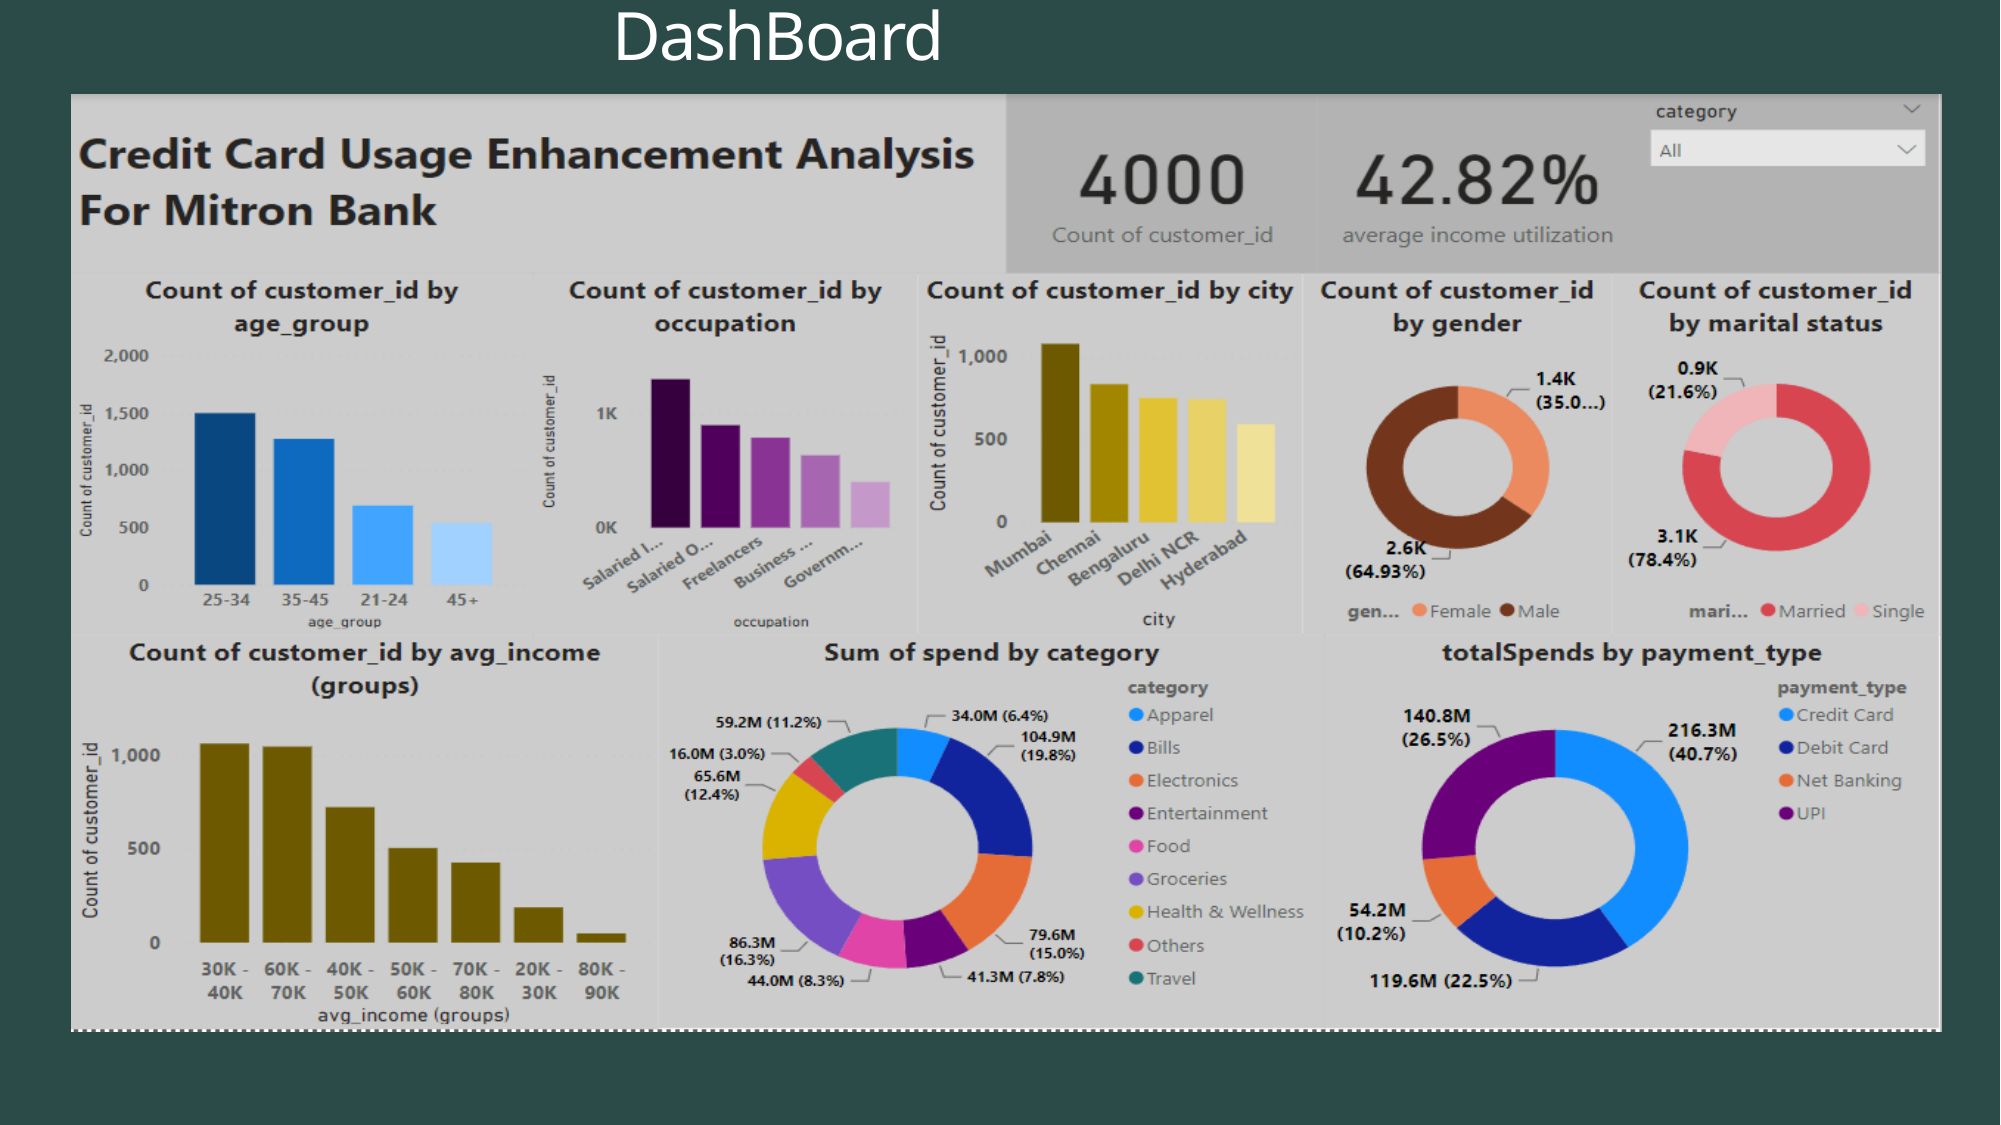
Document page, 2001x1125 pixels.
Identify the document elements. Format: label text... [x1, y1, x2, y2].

picture [71, 94, 1942, 1032]
text_box [0, 0, 2000, 1125]
title DashBoard [0, 0, 1557, 88]
